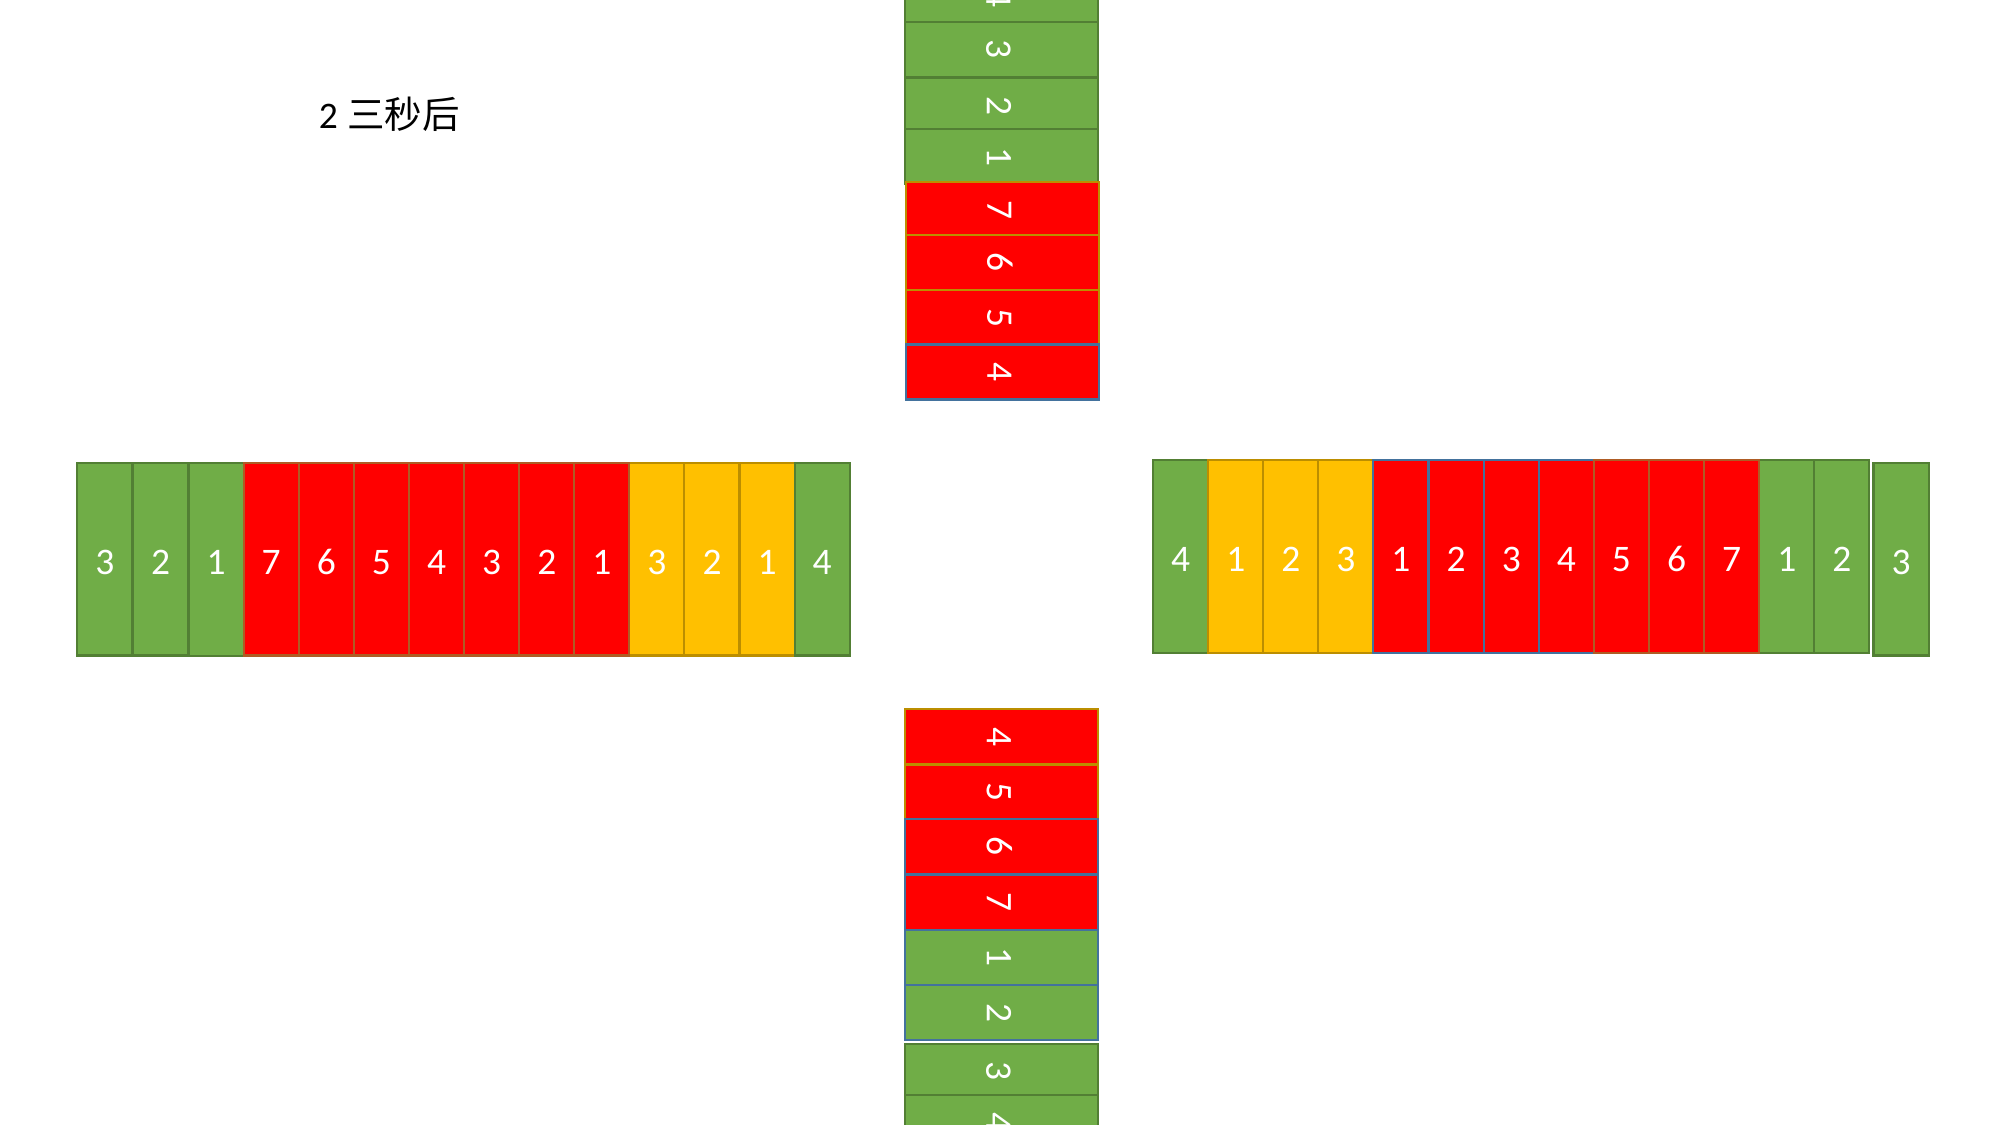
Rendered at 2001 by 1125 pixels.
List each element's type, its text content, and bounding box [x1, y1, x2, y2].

text_box 1 [904, 128, 1099, 185]
text_box 6 [298, 462, 353, 657]
text_box 1 [904, 929, 1099, 984]
text_box 2三秒后 [304, 83, 475, 144]
text_box 5 [904, 764, 1099, 818]
text_box 4 [1538, 459, 1593, 654]
text_box 5 [1593, 459, 1648, 654]
text_box 3 [1872, 462, 1930, 657]
text_box 4 [1152, 459, 1207, 654]
text_box 6 [905, 234, 1100, 289]
text_box 2 [1262, 459, 1317, 654]
text_box 1 [1372, 459, 1428, 654]
text_box 4 [904, 708, 1099, 764]
text_box 3 [1317, 459, 1372, 654]
text_box 2 [132, 462, 188, 657]
text_box 4 [904, 1094, 1099, 1125]
text_box 3 [76, 462, 132, 657]
text_box 7 [1703, 459, 1760, 654]
text_box 7 [905, 181, 1100, 234]
text_box 4 [410, 462, 463, 657]
text_box 2 [683, 462, 739, 657]
text_box 5 [905, 289, 1100, 343]
text_box 1 [1207, 459, 1262, 654]
text_box 6 [1648, 459, 1703, 654]
text_box 2 [518, 462, 573, 657]
text_box 3 [904, 1043, 1099, 1094]
text_box 4 [905, 343, 1100, 401]
text_box 3 [630, 462, 683, 657]
text_box 2 [904, 984, 1099, 1041]
text_box 1 [188, 462, 243, 657]
text_box 4 [794, 462, 851, 657]
text_box 2 [1813, 459, 1870, 654]
text_box 2 [1428, 459, 1483, 654]
text_box 4 [904, 0, 1099, 21]
text_box 1 [573, 462, 630, 657]
text_box 2 [904, 78, 1099, 128]
text_box 3 [1483, 459, 1538, 654]
text_box 3 [904, 21, 1099, 78]
text_box 3 [463, 462, 518, 657]
text_box 6 [904, 818, 1099, 874]
text_box 7 [904, 874, 1099, 929]
text_box 5 [353, 462, 410, 657]
text_box 7 [243, 462, 298, 657]
text_box 1 [739, 462, 794, 657]
text_box 1 [1760, 459, 1813, 654]
